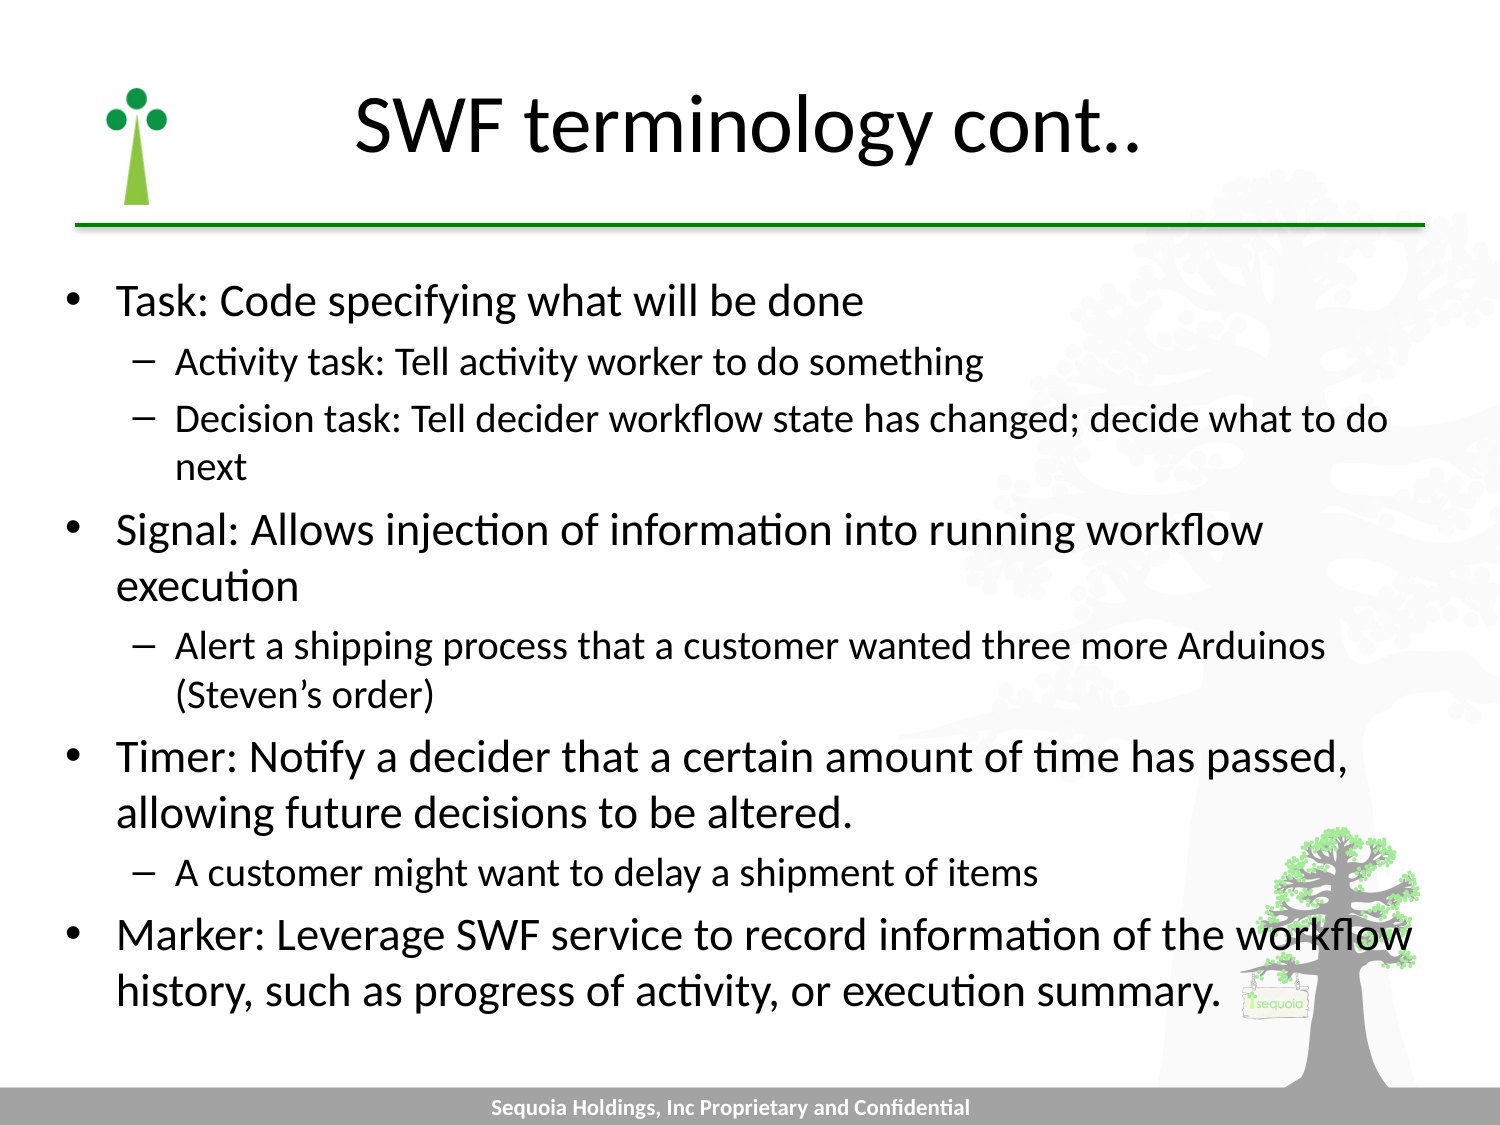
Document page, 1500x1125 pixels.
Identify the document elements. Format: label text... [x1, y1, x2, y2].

title SWF terminology cont.. [74, 24, 1426, 213]
list Task: Code specifying what will be done Activity task: Tell activity worker to do something Decision task: Tell decider workflow state has changed; decide what to do next Signal: Allows injection of information into running workflow execution Alert a shipping process that a customer wanted three more Arduinos (Steven’s order) Timer: Notify a decider that a certain amount of time has passed, allowing future decisions to be altered. A customer might want to delay a shipment of items Marker: Leverage SWF service to record information of the workflow history, such as progress of activity, or execution summary. [50, 262, 1438, 1063]
footer Sequoia Holdings, Inc Proprietary and Confidential [375, 1085, 1088, 1125]
